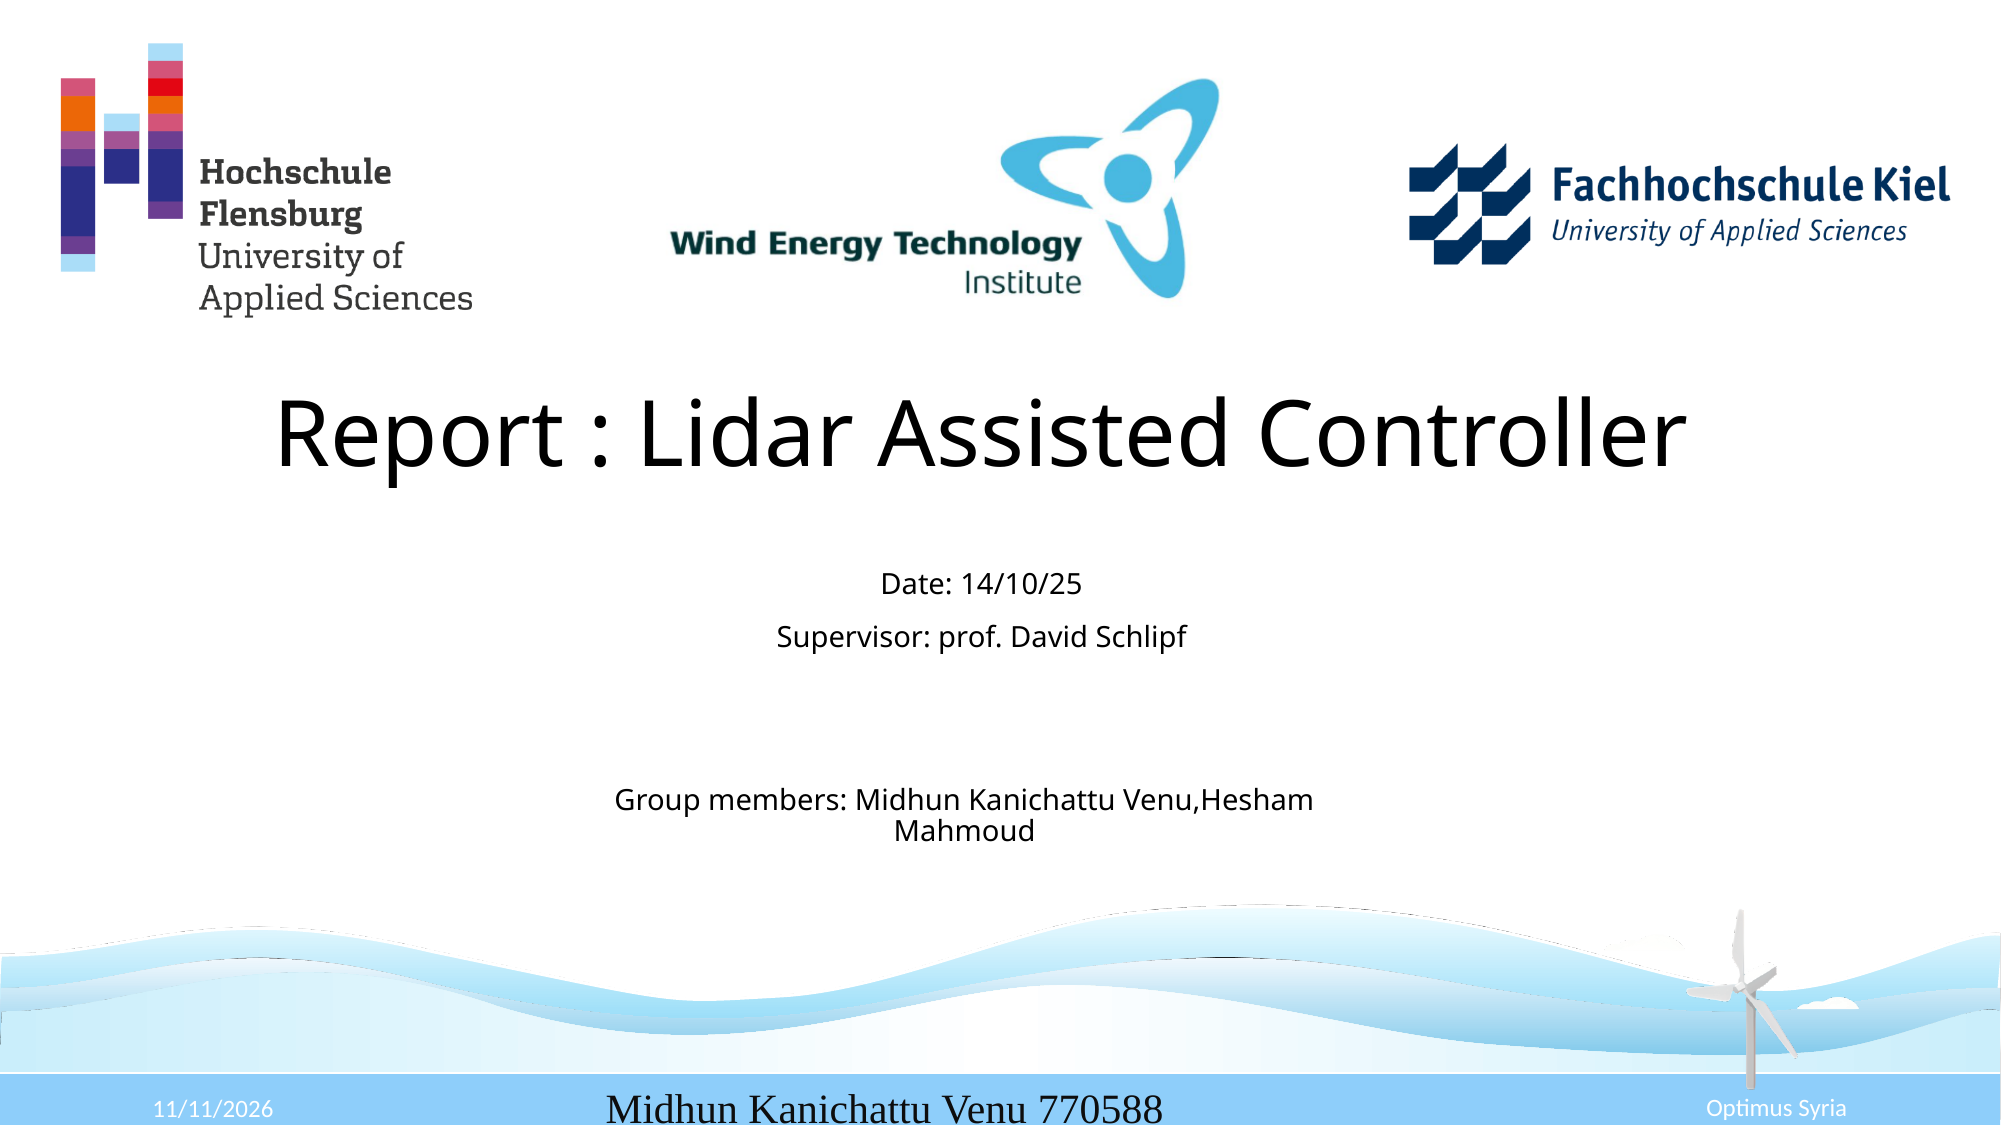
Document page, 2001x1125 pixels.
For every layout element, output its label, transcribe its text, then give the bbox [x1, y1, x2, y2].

subtitle Date: 14/10/25 Supervisor: prof. David Schlipf [231, 562, 1732, 750]
picture [1385, 118, 1974, 289]
footer Optimus Syria [1390, 1076, 1863, 1125]
slide_number Midhun Kanichattu Venu 770588 [319, 1077, 1450, 1125]
picture [60, 43, 474, 318]
picture [1587, 890, 1876, 1107]
picture [627, 39, 1232, 320]
title Report : Lidar Assisted Controller [231, 361, 1732, 512]
list Group members: Midhun Kanichattu Venu,Hesham Mahmoud [544, 800, 1386, 856]
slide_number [137, 1077, 319, 1125]
